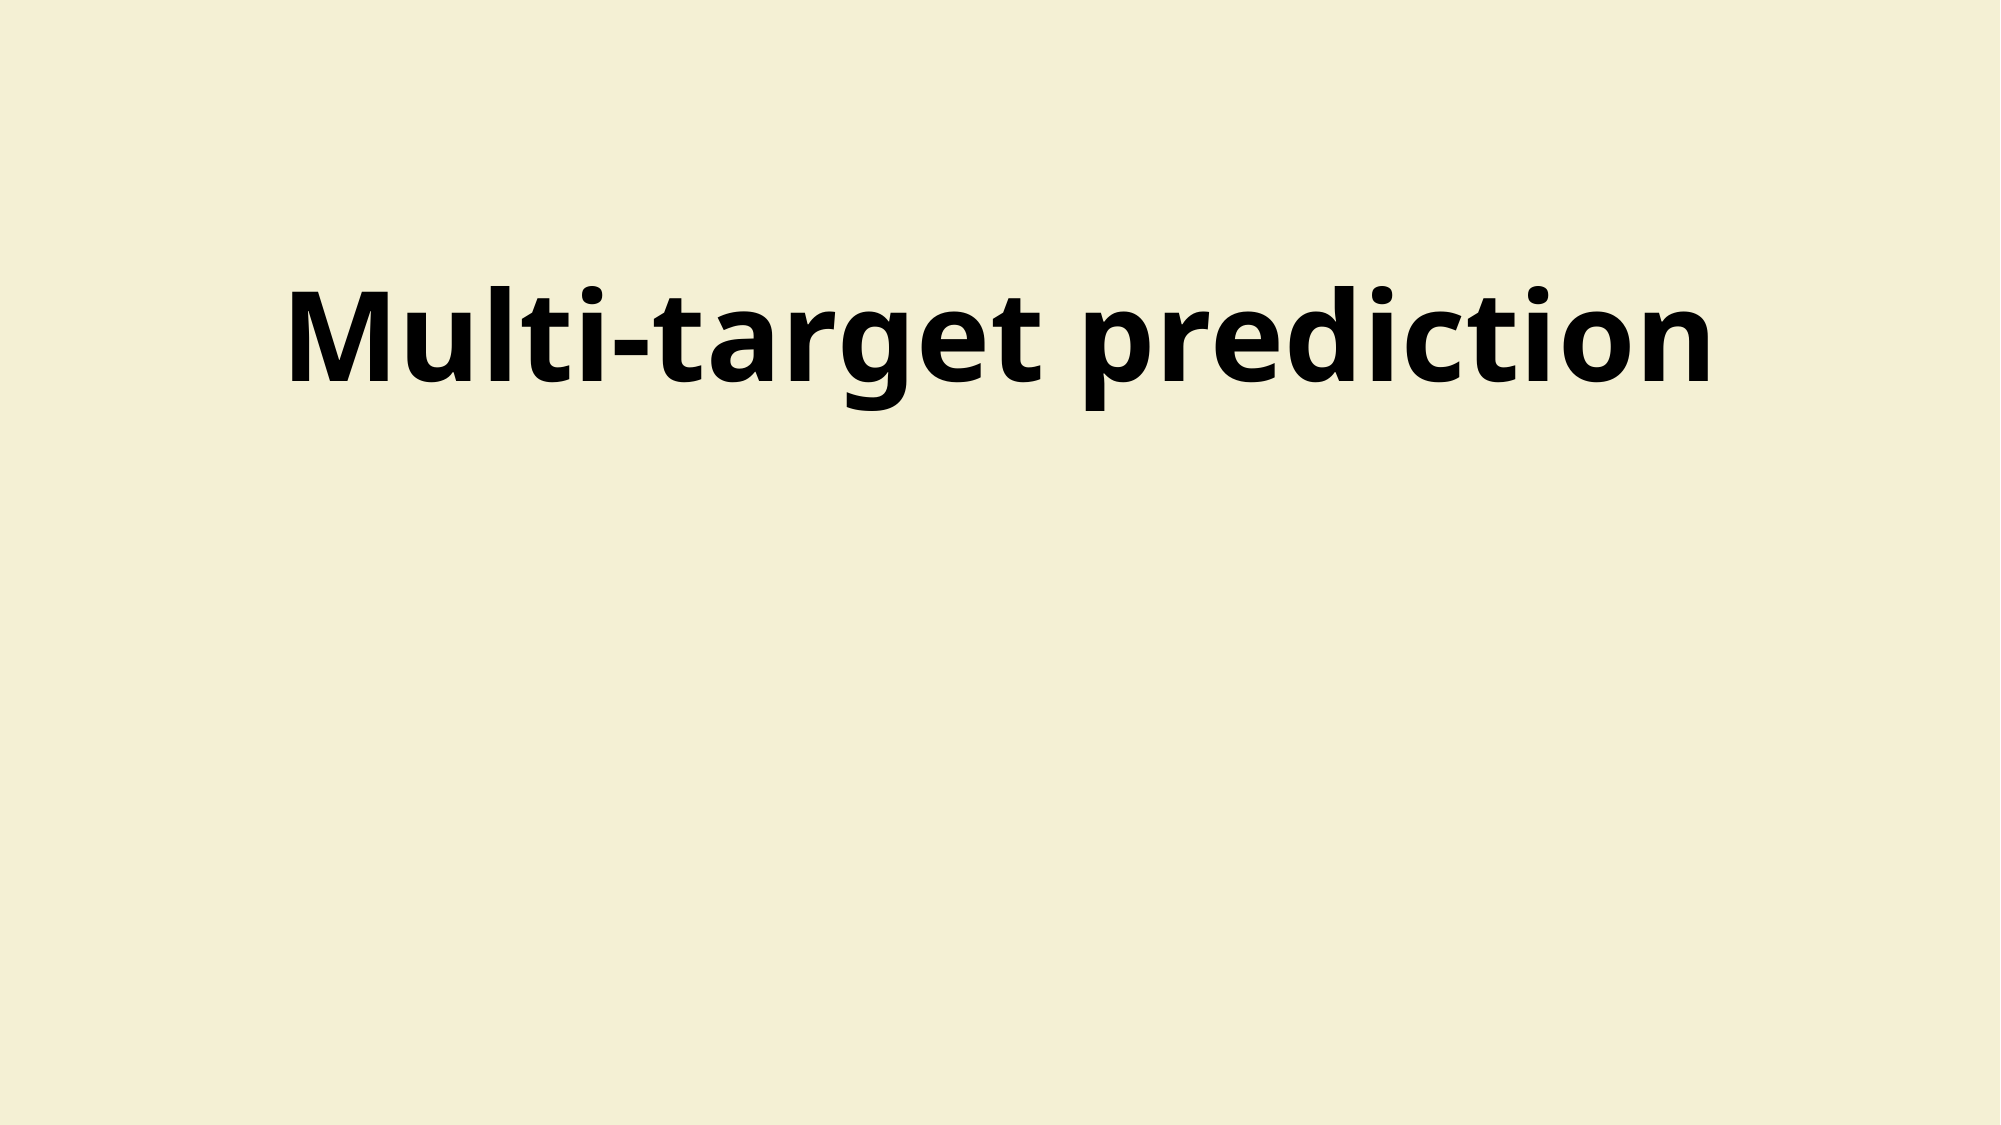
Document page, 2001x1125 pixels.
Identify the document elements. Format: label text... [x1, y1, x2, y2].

title Multi-target prediction [249, 24, 1750, 416]
